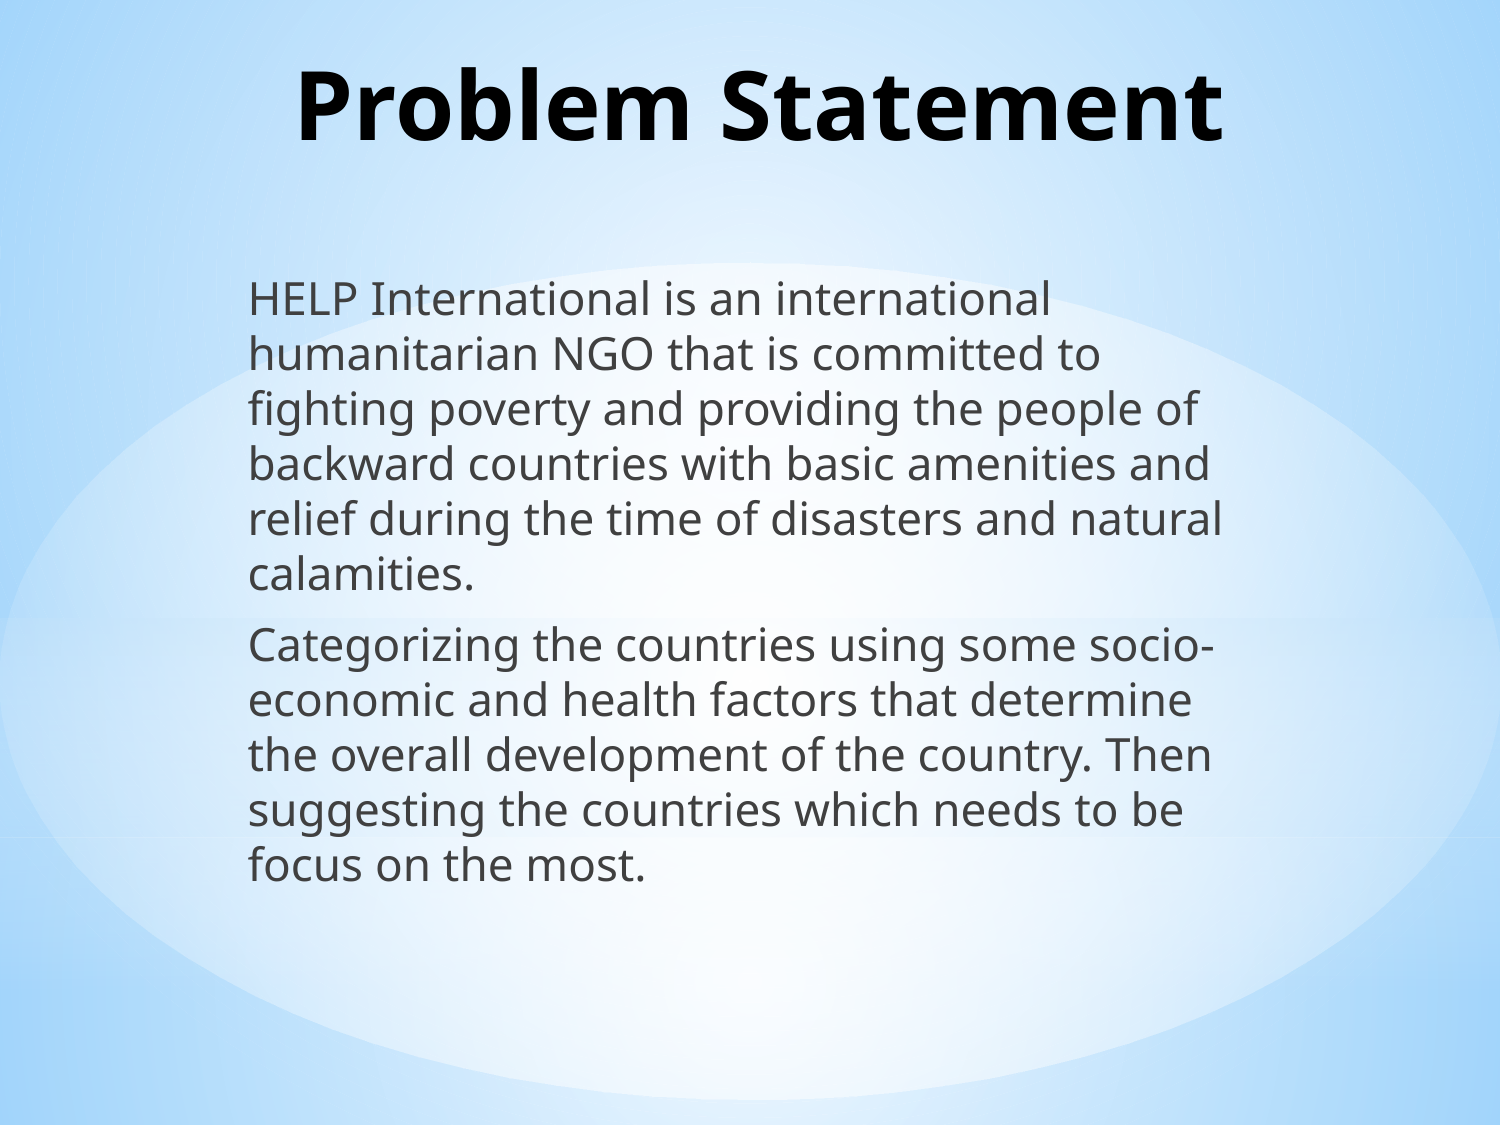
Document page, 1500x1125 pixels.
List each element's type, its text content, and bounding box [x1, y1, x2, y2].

list HELP International is an international humanitarian NGO that is committed to fighting poverty and providing the people of backward countries with basic amenities and relief during the time of disasters and natural calamities. Categorizing the countries using some socio-economic and health factors that determine the overall development of the country. Then suggesting the countries which needs to be focus on the most. [225, 262, 1275, 970]
title Problem Statement [225, 37, 1294, 225]
